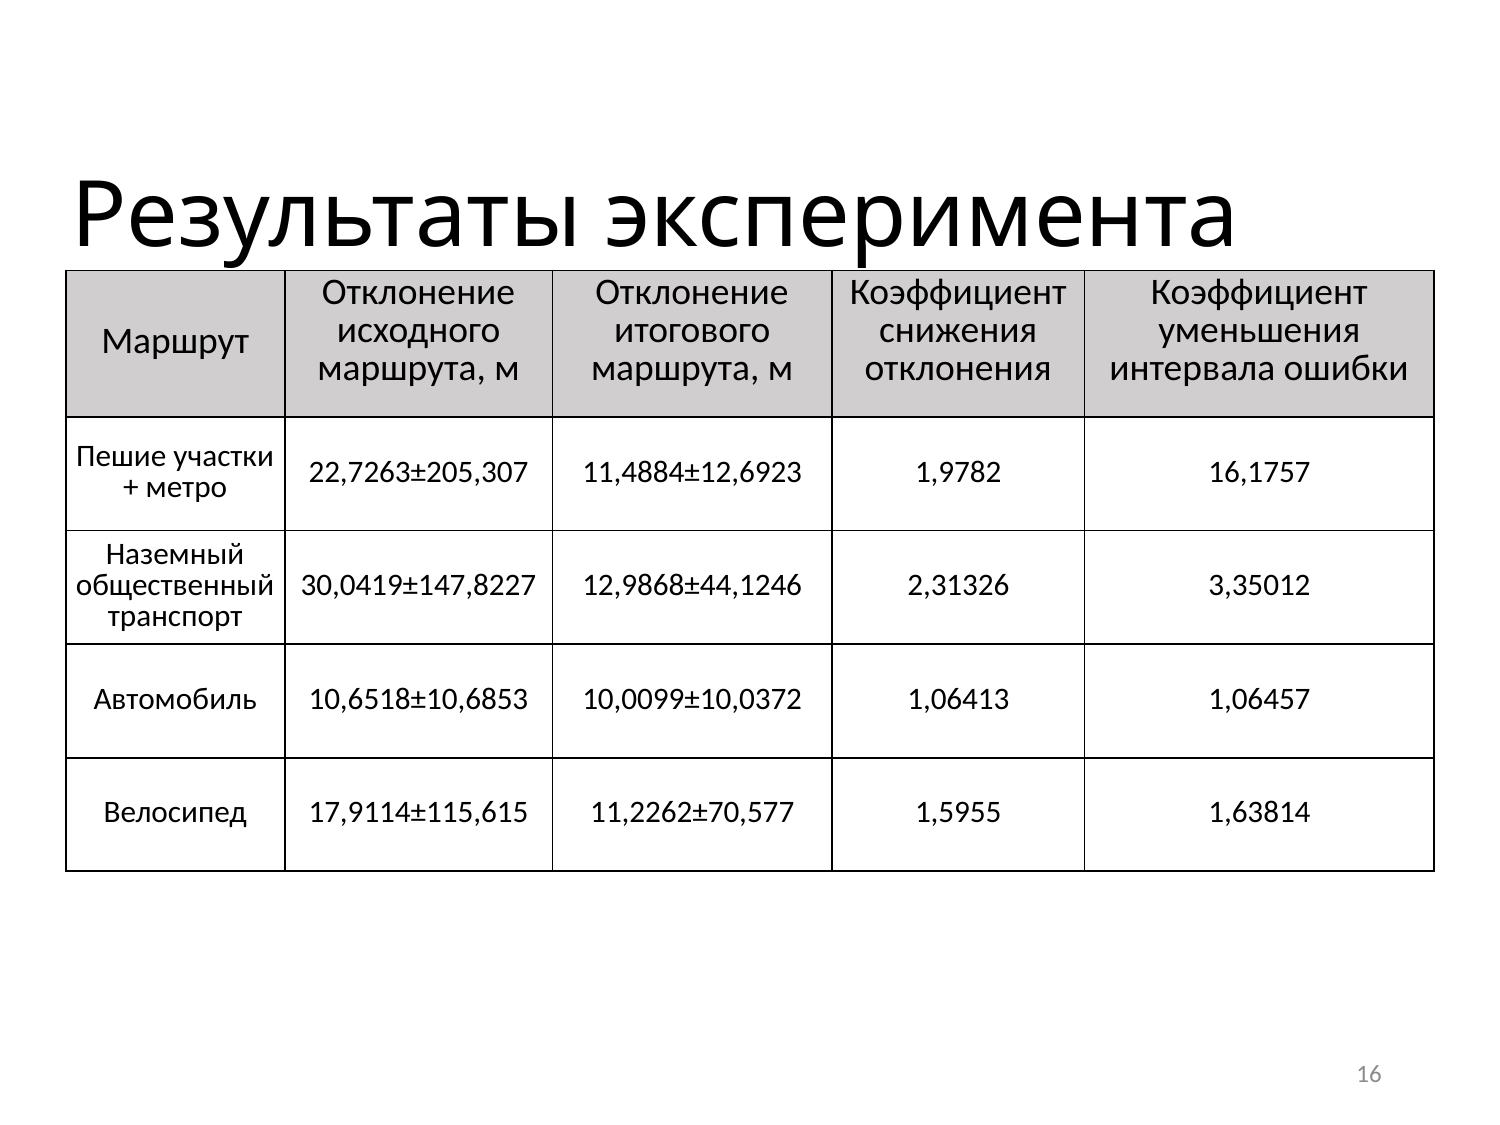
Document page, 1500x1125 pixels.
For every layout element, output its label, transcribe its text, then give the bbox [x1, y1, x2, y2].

table_cell Пешие участки + метро [67, 418, 284, 530]
table_cell Автомобиль [67, 645, 284, 757]
table_cell Велосипед [67, 759, 284, 870]
table_cell 11,4884±12,6923 [553, 418, 831, 530]
table_cell 10,0099±10,0372 [553, 645, 831, 757]
table_cell 11,2262±70,577 [553, 759, 831, 870]
table_cell 30,0419±147,8227 [286, 531, 552, 643]
table_cell 3,35012 [1085, 531, 1433, 643]
table_cell 16,1757 [1085, 418, 1433, 530]
table_cell 1,63814 [1085, 759, 1433, 870]
table_cell 1,06457 [1085, 645, 1433, 757]
table_cell 1,5955 [833, 759, 1084, 870]
table_cell 10,6518±10,6853 [286, 645, 552, 757]
table_header Отклонение исходного маршрута, м [286, 271, 552, 416]
table_cell 2,31326 [833, 531, 1084, 643]
slide_number 16 [1059, 1042, 1397, 1103]
table_cell 12,9868±44,1246 [553, 531, 831, 643]
table_header Отклонение итогового маршрута, м [553, 271, 831, 416]
title Результаты эксперимента [56, 135, 1351, 299]
table_header Коэффициент уменьшения интервала ошибки [1085, 271, 1433, 416]
table_cell 1,06413 [833, 645, 1084, 757]
table_cell 1,9782 [833, 418, 1084, 530]
table_header Маршрут [67, 271, 284, 416]
table_header Коэффициент снижения отклонения [833, 271, 1084, 416]
table_cell 17,9114±115,615 [286, 759, 552, 870]
table_cell Наземный общественный транспорт [67, 531, 284, 643]
table_cell 22,7263±205,307 [286, 418, 552, 530]
